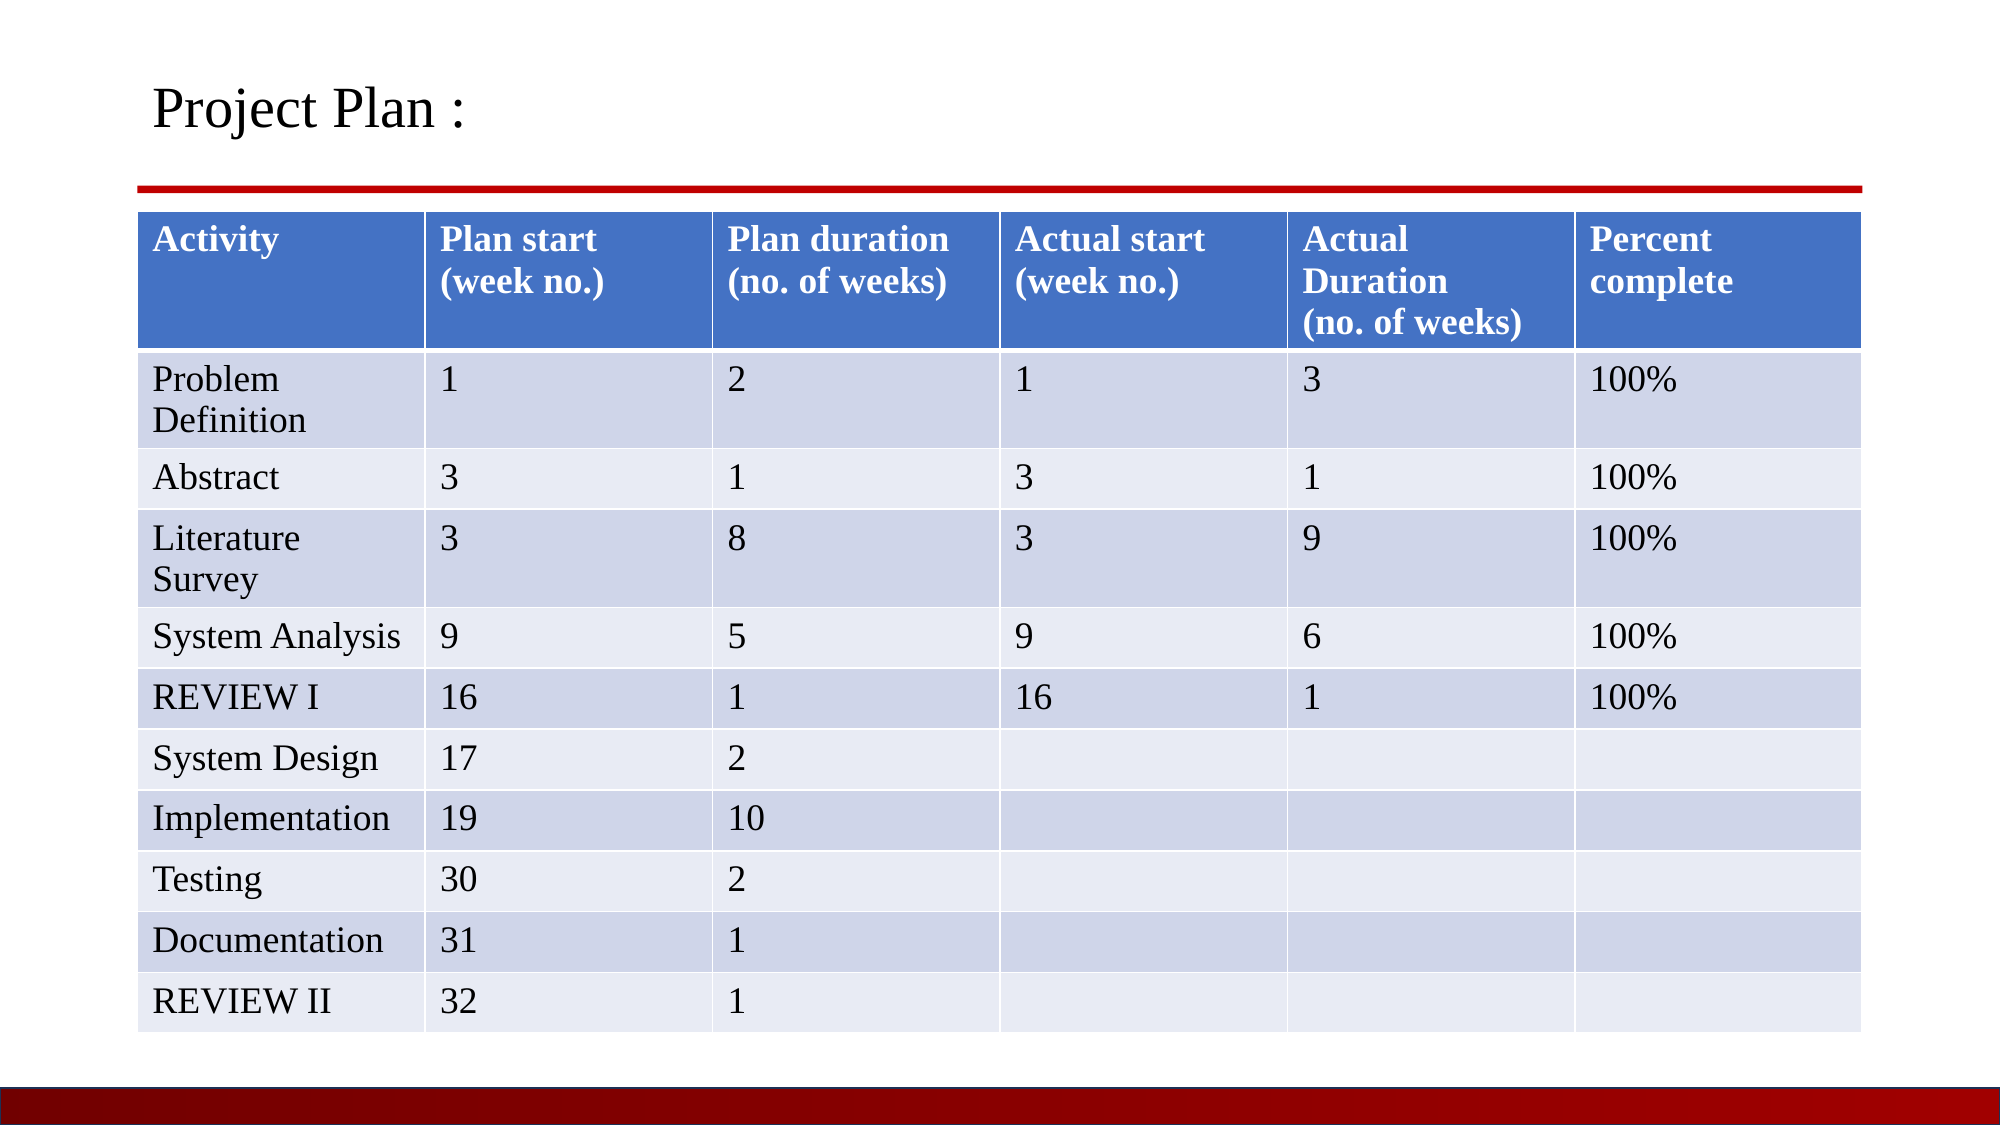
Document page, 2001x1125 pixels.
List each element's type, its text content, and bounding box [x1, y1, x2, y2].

table_cell [1288, 973, 1574, 1032]
table_cell 3 [1001, 449, 1287, 508]
table_cell [1001, 730, 1287, 789]
table_cell System Design [138, 730, 424, 789]
table_cell [1576, 912, 1861, 972]
table_cell 32 [426, 973, 712, 1032]
table_cell 3 [426, 449, 712, 508]
table_cell [1001, 912, 1287, 972]
table_cell 8 [713, 510, 999, 607]
table_cell Documentation [138, 912, 424, 972]
table_cell [1576, 973, 1861, 1032]
table_cell 1 [713, 449, 999, 508]
table_header Actual start (week no.) [1001, 212, 1287, 348]
table_cell 1 [713, 912, 999, 972]
table_cell 1 [1288, 669, 1574, 728]
table_cell 100% [1576, 608, 1861, 667]
table_cell Problem Definition [138, 353, 424, 448]
table_cell System Analysis [138, 608, 424, 667]
text_box [0, 1087, 2000, 1125]
table_cell Implementation [138, 791, 424, 850]
table_cell 9 [426, 608, 712, 667]
table_header Actual Duration (no. of weeks) [1288, 212, 1574, 348]
table_cell [1576, 730, 1861, 789]
table_cell 19 [426, 791, 712, 850]
table_cell 100% [1576, 449, 1861, 508]
table_cell 3 [426, 510, 712, 607]
table_cell [1288, 730, 1574, 789]
table_cell 100% [1576, 669, 1861, 728]
table_cell 3 [1288, 353, 1574, 448]
table_cell 2 [713, 730, 999, 789]
table_cell 2 [713, 852, 999, 911]
table_cell REVIEW I [138, 669, 424, 728]
text_box [136, 185, 1863, 194]
table_header Activity [138, 212, 424, 348]
table_cell Literature Survey [138, 510, 424, 607]
table_cell 100% [1576, 510, 1861, 607]
table_cell [1288, 791, 1574, 850]
table_cell [1001, 852, 1287, 911]
table_cell 6 [1288, 608, 1574, 667]
table_cell [1288, 912, 1574, 972]
table_cell REVIEW II [138, 973, 424, 1032]
table_cell 1 [713, 973, 999, 1032]
table_cell 16 [426, 669, 712, 728]
table_cell [1001, 791, 1287, 850]
table_cell 100% [1576, 353, 1861, 448]
table_cell [1001, 973, 1287, 1032]
table_cell [1576, 852, 1861, 911]
table_header Plan duration (no. of weeks) [713, 212, 999, 348]
table_cell 9 [1288, 510, 1574, 607]
table_cell 1 [1288, 449, 1574, 508]
table_cell Testing [138, 852, 424, 911]
table_cell 1 [713, 669, 999, 728]
table_cell 10 [713, 791, 999, 850]
table_cell Abstract [138, 449, 424, 508]
table_cell 16 [1001, 669, 1287, 728]
title Project Plan : [137, 55, 1863, 163]
table_cell 1 [1001, 353, 1287, 448]
table_cell 5 [713, 608, 999, 667]
table_cell [1576, 791, 1861, 850]
table_header Plan start (week no.) [426, 212, 712, 348]
table_cell 31 [426, 912, 712, 972]
table_cell 2 [713, 353, 999, 448]
table_cell 1 [426, 353, 712, 448]
table_cell 30 [426, 852, 712, 911]
table_cell 17 [426, 730, 712, 789]
table_cell 9 [1001, 608, 1287, 667]
table_cell [1288, 852, 1574, 911]
table_cell 3 [1001, 510, 1287, 607]
table_header Percent complete [1576, 212, 1861, 348]
